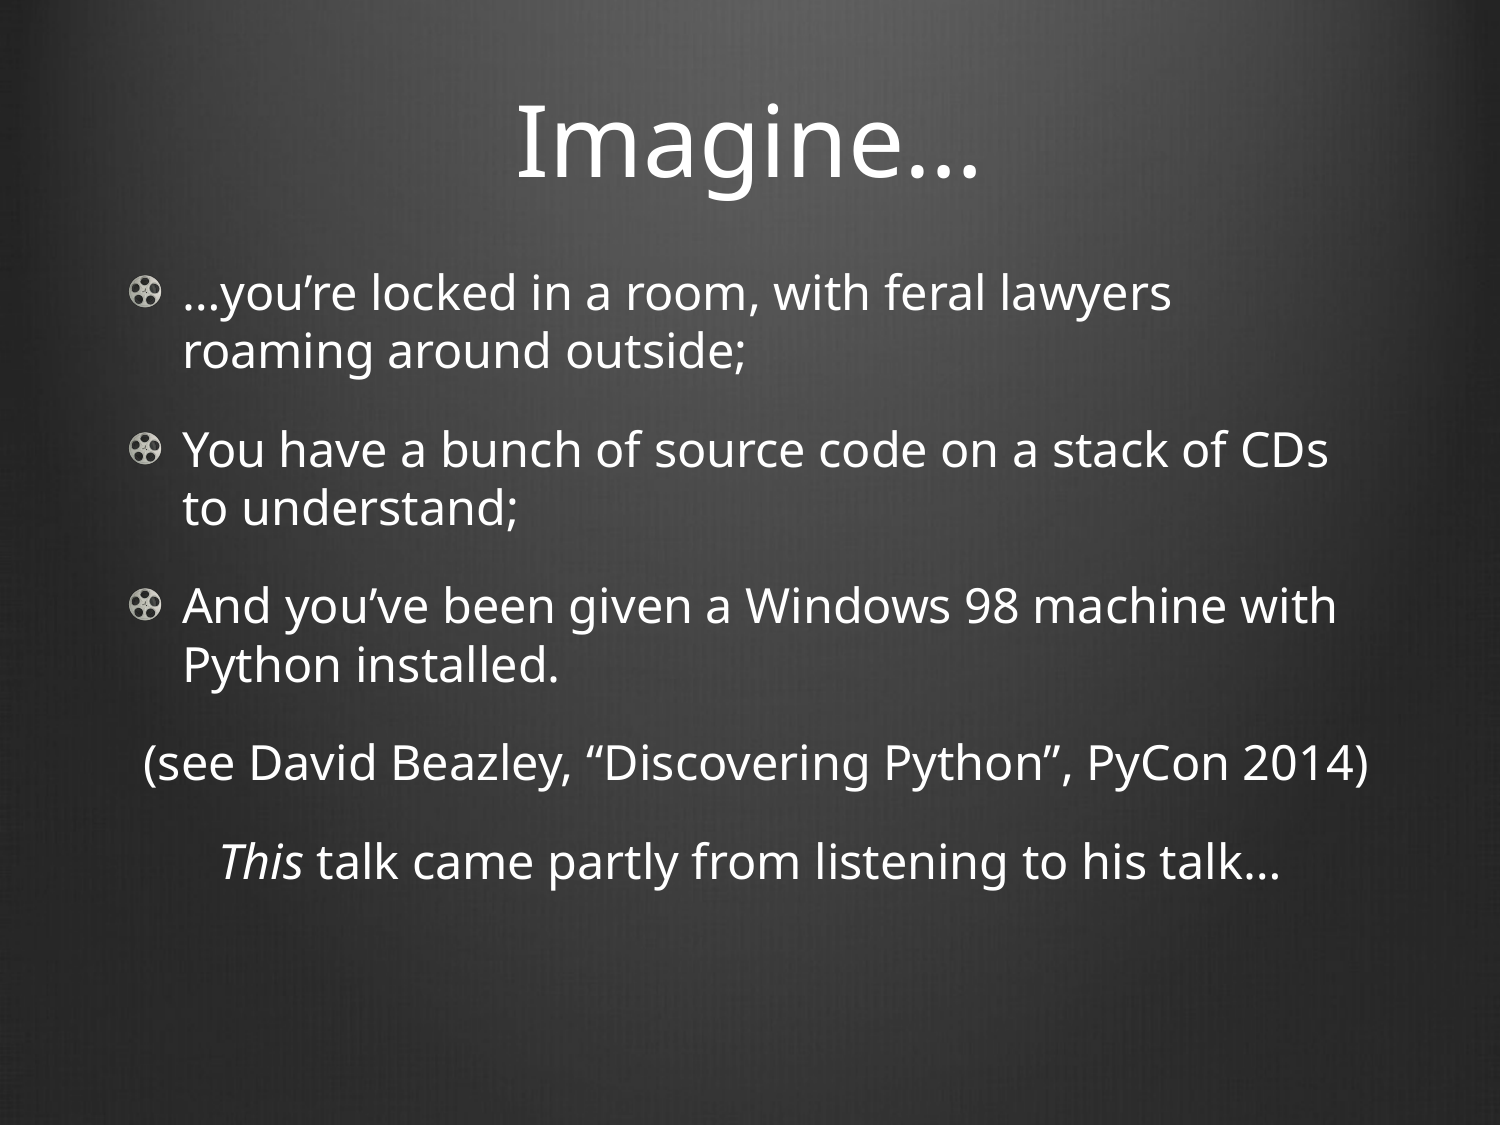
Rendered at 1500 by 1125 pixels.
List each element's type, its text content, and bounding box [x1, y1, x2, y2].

list …you’re locked in a room, with feral lawyers roaming around outside; You have a bunch of source code on a stack of CDs to understand; And you’ve been given a Windows 98 machine with Python installed. (see David Beazley, “Discovering Python”, PyCon 2014) This talk came partly from listening to his talk… [112, 254, 1388, 953]
picture [127, 586, 163, 622]
picture [127, 273, 163, 309]
picture [127, 430, 163, 466]
title Imagine… [112, 19, 1388, 254]
